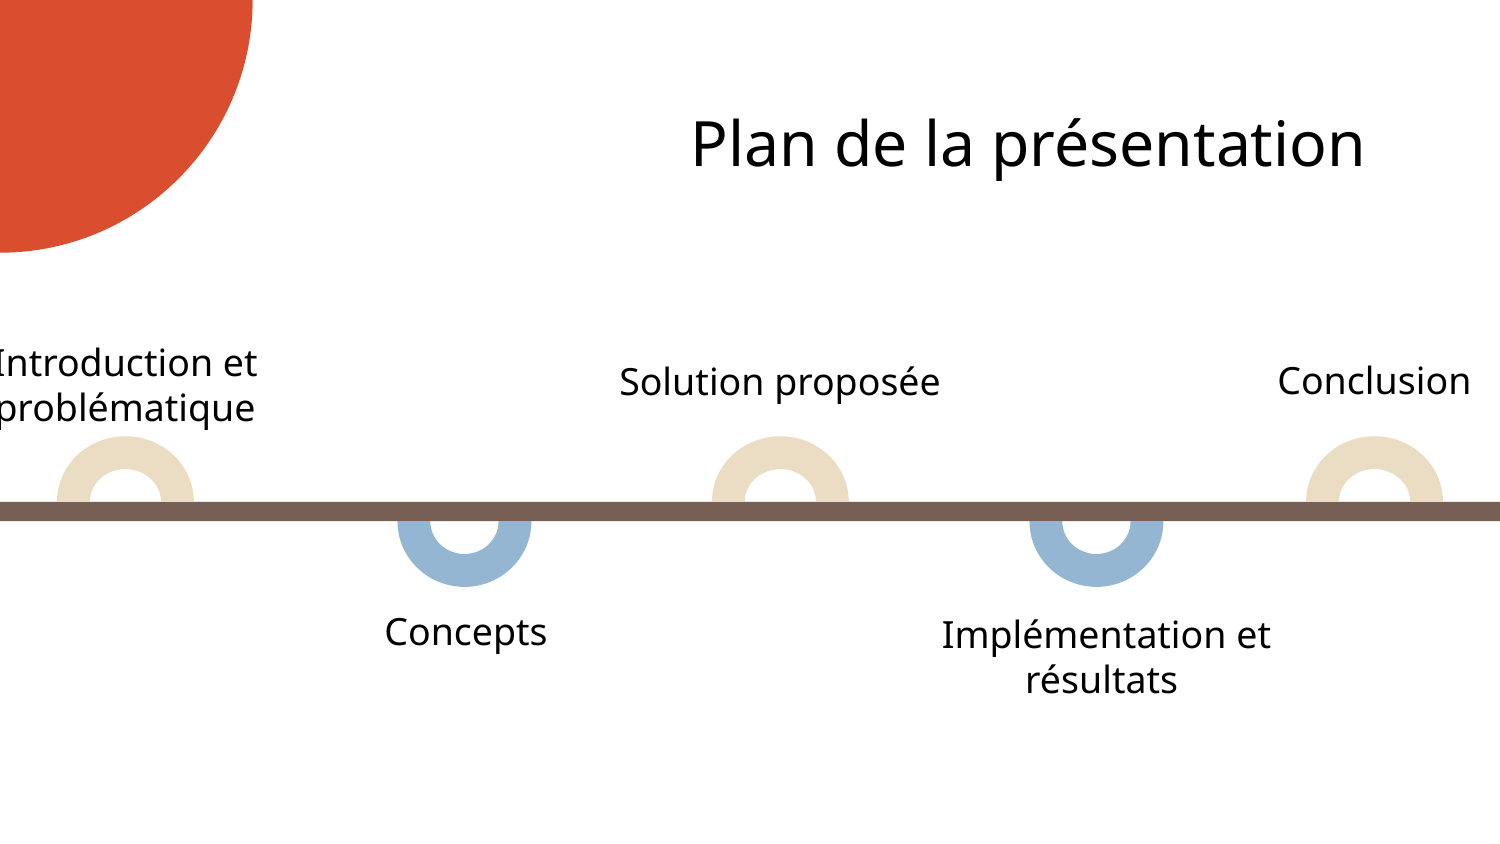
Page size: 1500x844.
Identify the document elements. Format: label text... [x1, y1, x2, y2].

text_box Concepts [197, 595, 735, 657]
text_box Solution proposée [519, 343, 1041, 408]
text_box Conclusion [1114, 341, 1500, 406]
title Plan de la présentation [600, 88, 1382, 183]
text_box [0, 435, 1500, 587]
text_box Introduction et problématique [0, 324, 327, 388]
text_box Implémentation et résultats [841, 596, 1363, 728]
